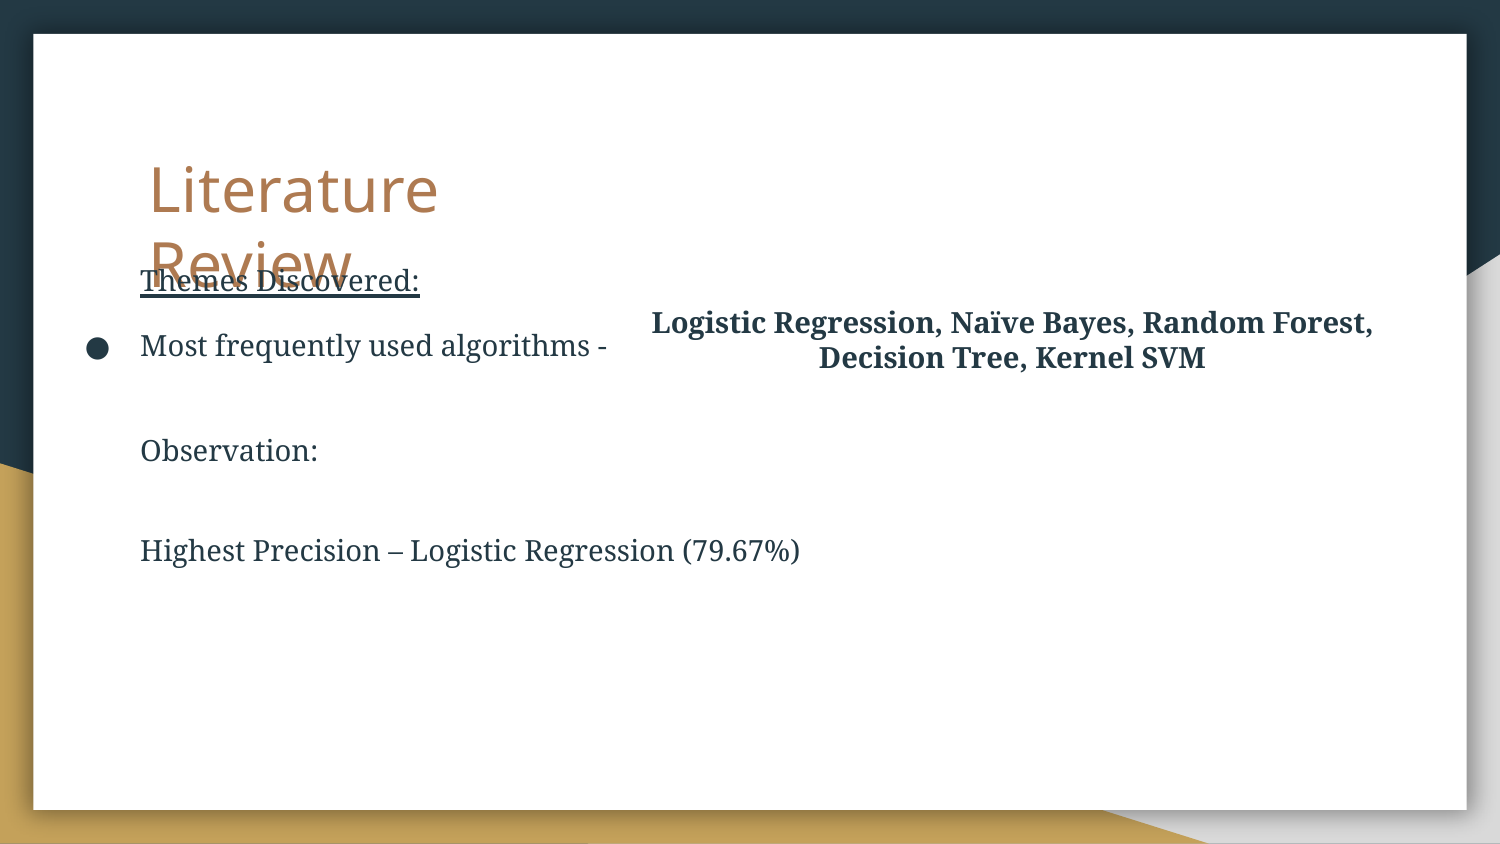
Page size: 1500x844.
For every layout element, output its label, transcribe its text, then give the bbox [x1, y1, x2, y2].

title Literature Review [146, 148, 644, 260]
text_box Themes Discovered: Most frequently used algorithms - Observation: Highest Precision – Logistic Regression (79.67%) [82, 260, 1500, 567]
picture [0, 0, 1500, 844]
text_box Logistic Regression, Naïve Bayes, Random Forest, Decision Tree, Kernel SVM [575, 296, 1450, 382]
